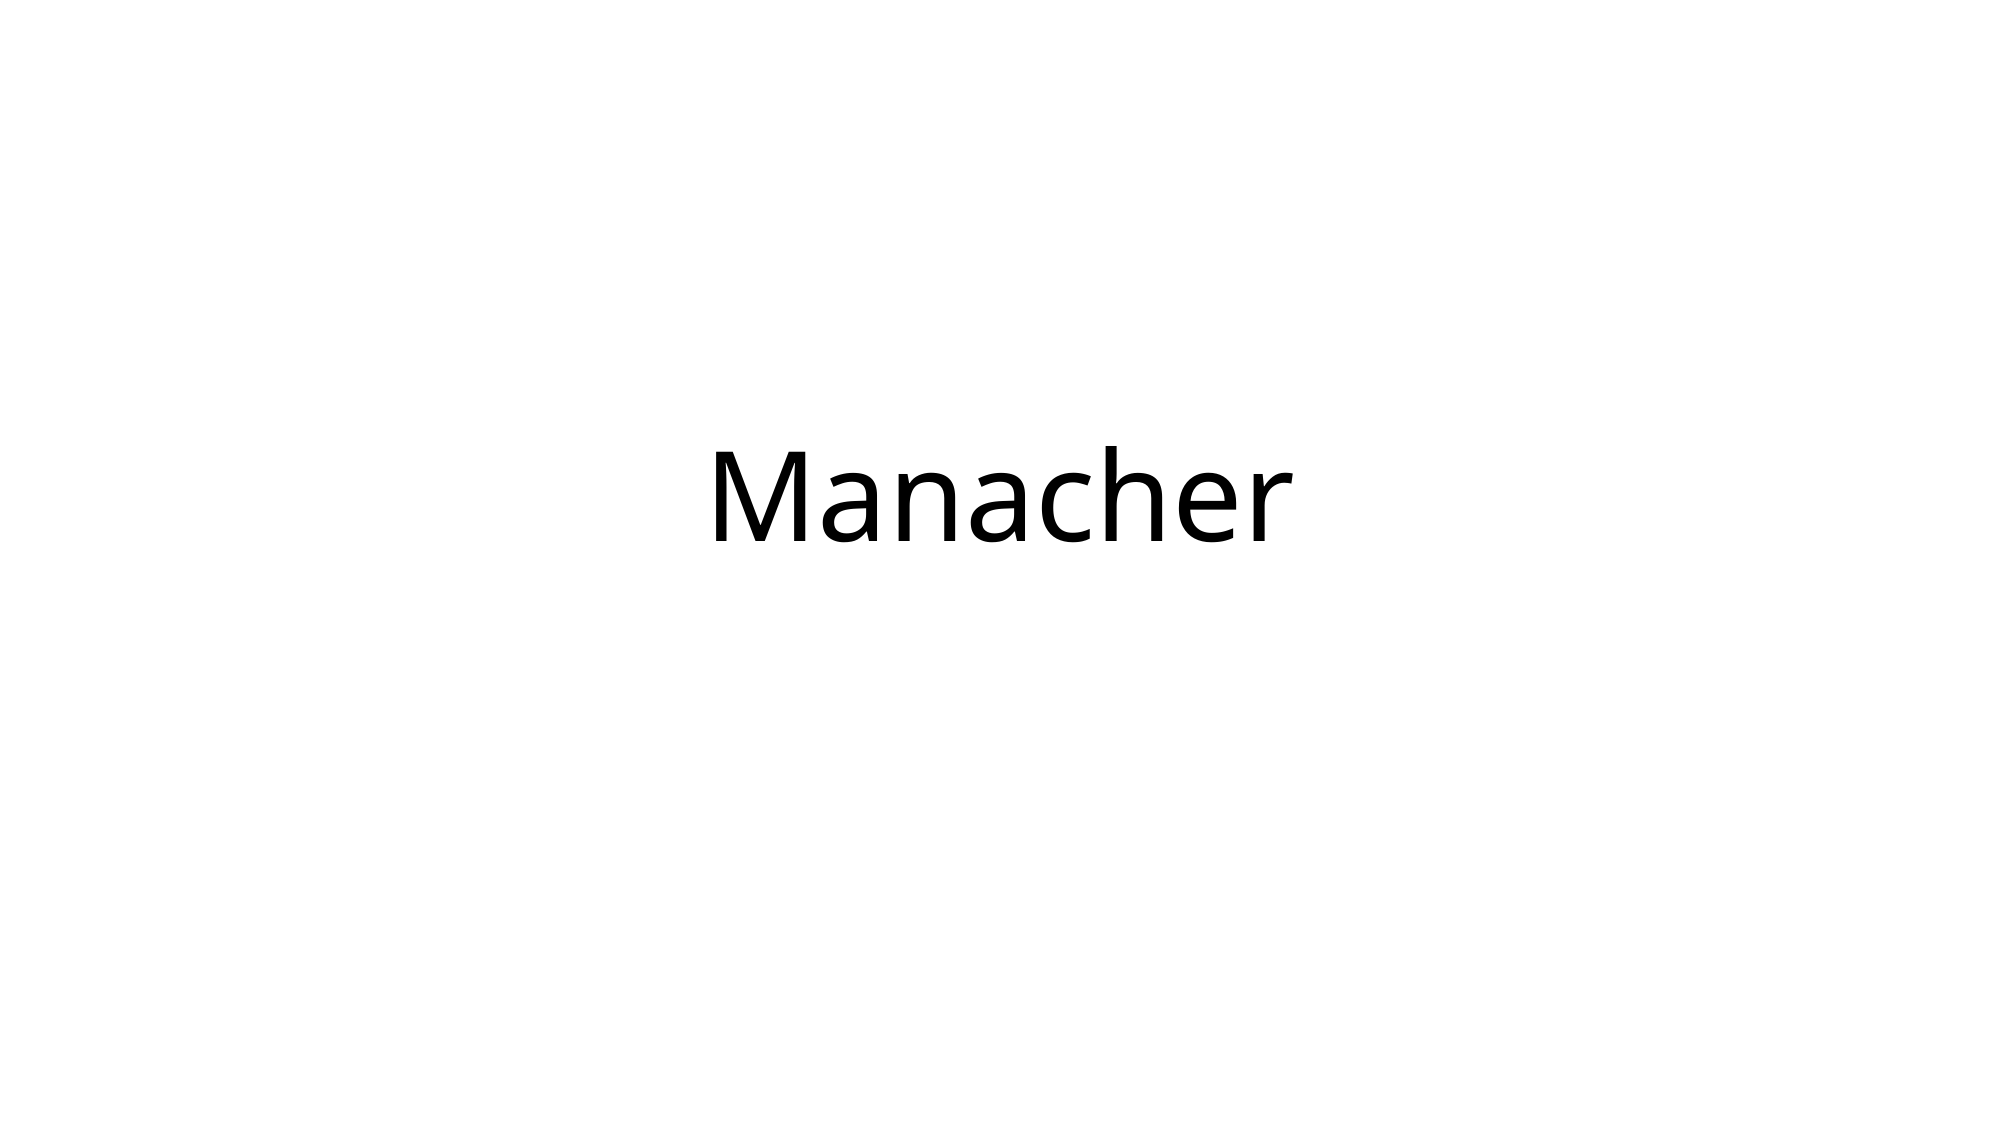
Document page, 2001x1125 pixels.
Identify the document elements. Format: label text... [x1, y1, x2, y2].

title Manacher [249, 184, 1750, 576]
